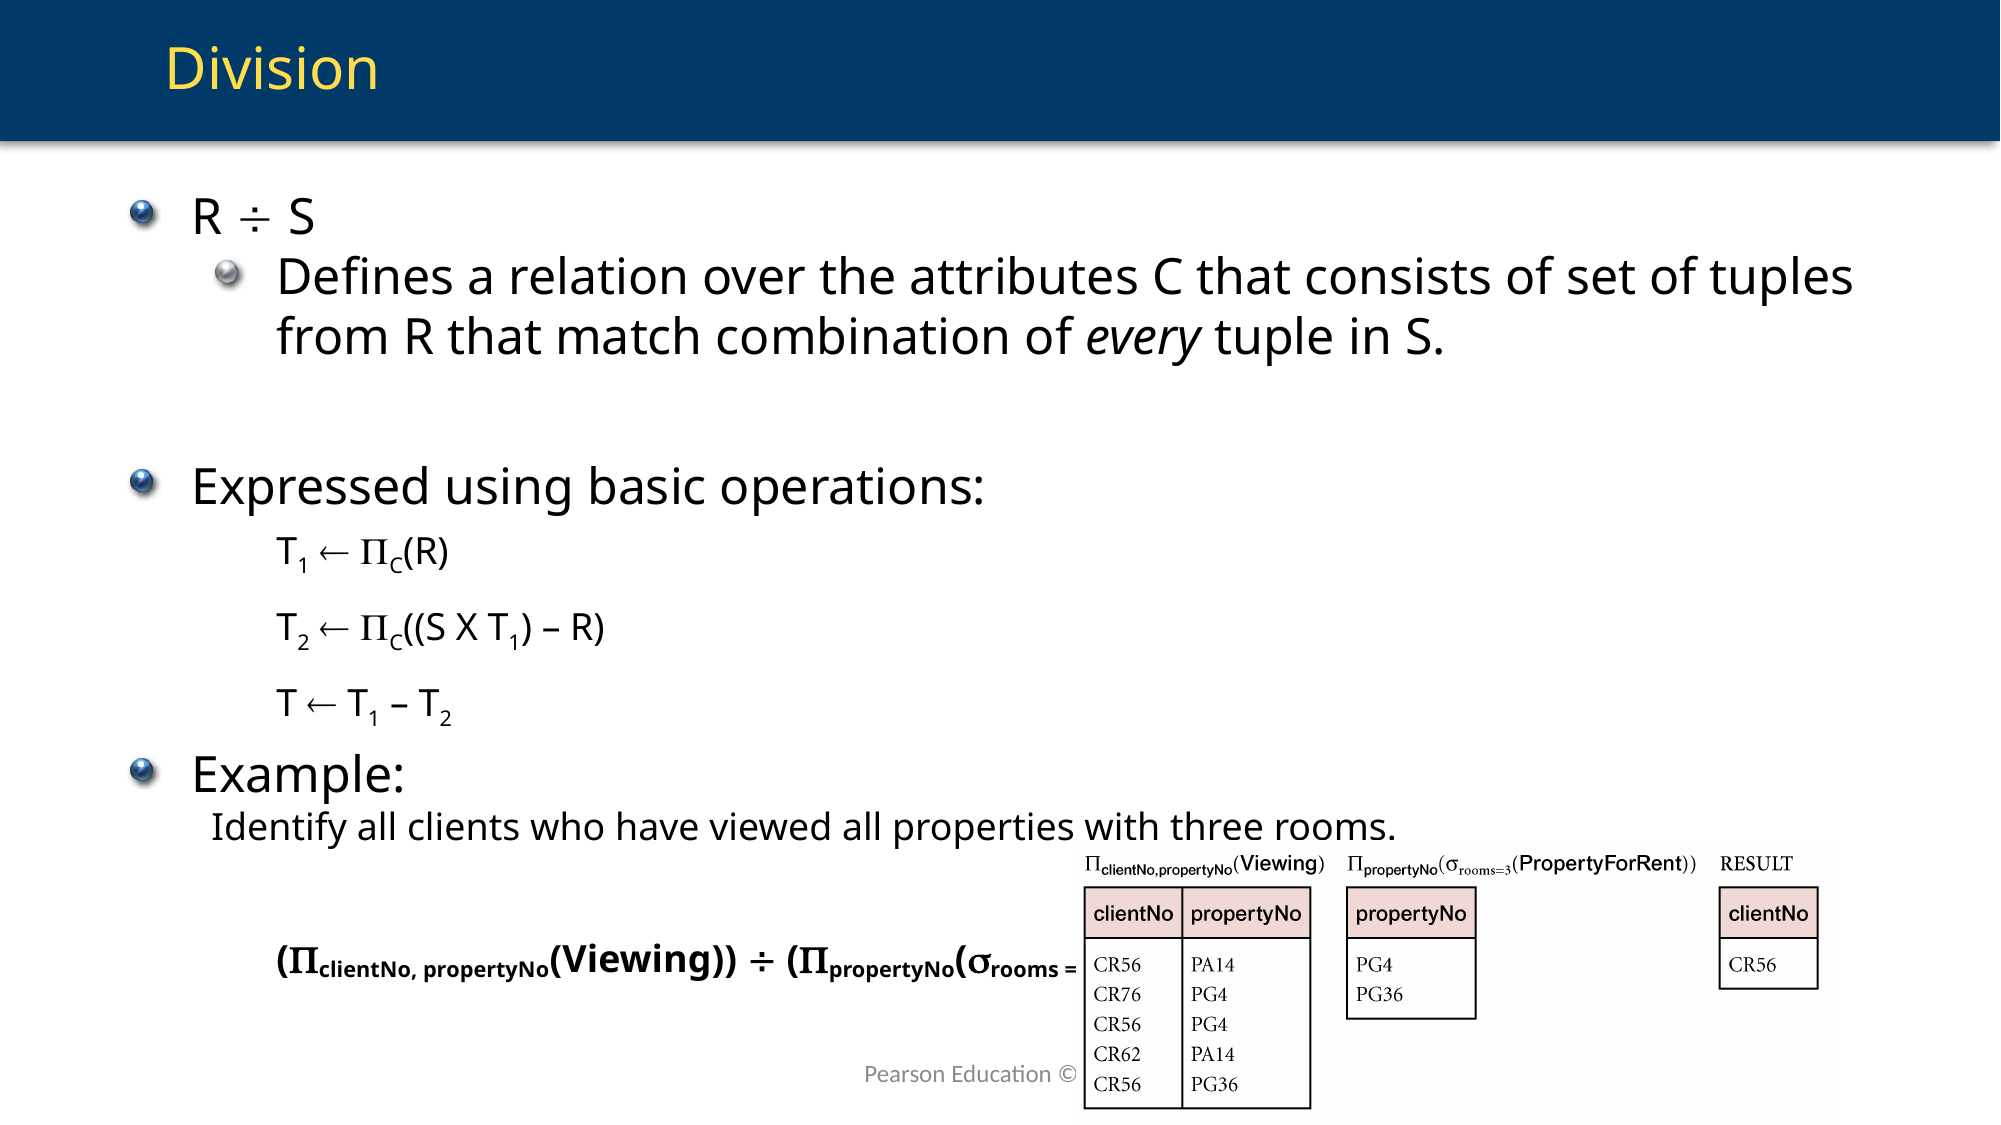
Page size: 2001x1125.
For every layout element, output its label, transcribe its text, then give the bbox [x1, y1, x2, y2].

list R  S Defines a relation over the attributes C that consists of set of tuples from R that match combination of every tuple in S. Expressed using basic operations: T1  C(R) T2  C((S X T1) – R) T  T1 – T2 Example: Identify all clients who have viewed all properties with three rooms. (clientNo, propertyNo(Viewing))  (propertyNo(rooms = 3 (PropertyForRent))) [111, 177, 1931, 1038]
picture [1076, 840, 1839, 1125]
title Division [0, 0, 2000, 142]
picture [126, 466, 162, 502]
picture [211, 257, 247, 293]
picture [126, 755, 162, 791]
footer Pearson Education © 2014 [662, 1042, 1076, 1103]
picture [126, 197, 162, 233]
